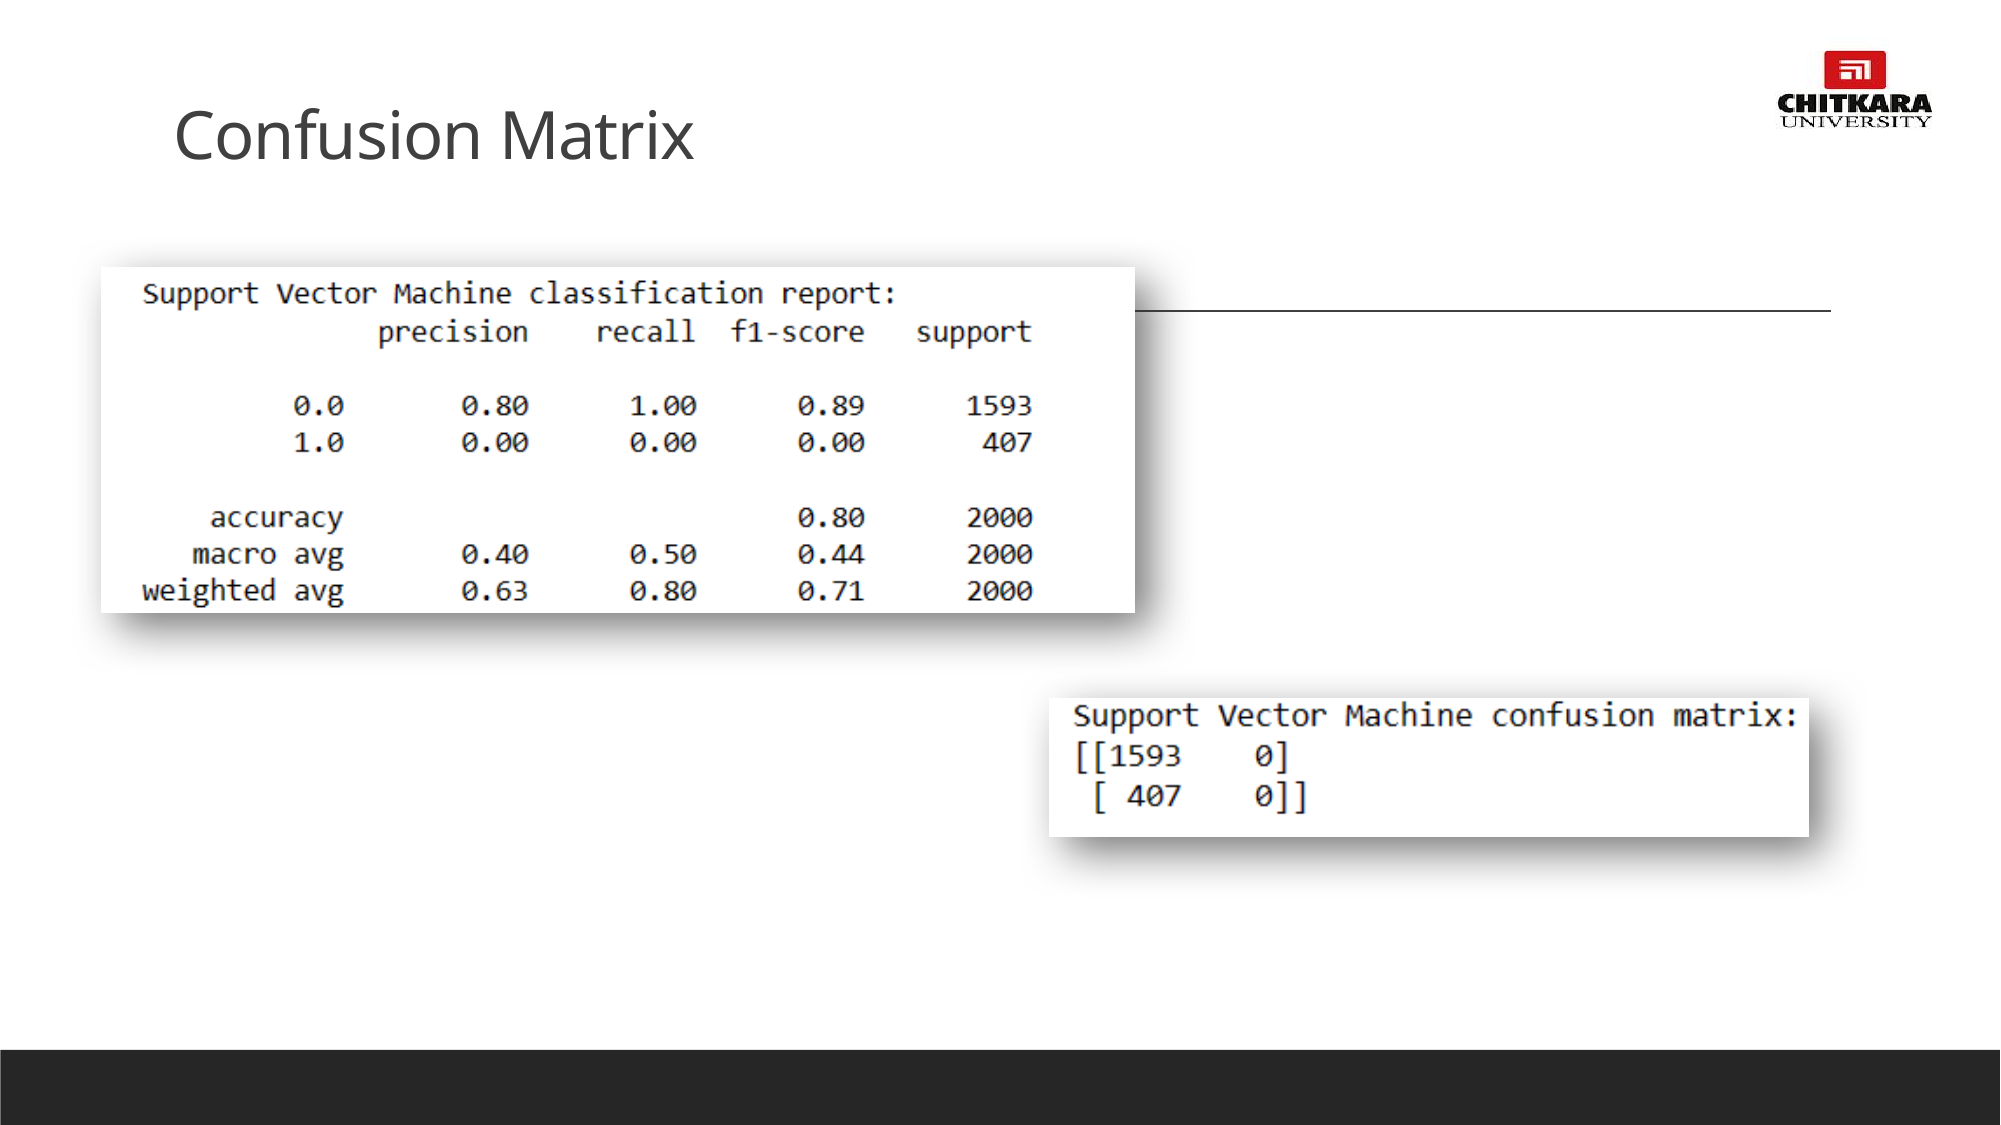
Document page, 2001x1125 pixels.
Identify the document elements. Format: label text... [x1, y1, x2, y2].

picture [101, 266, 1136, 614]
title Confusion Matrix [158, 0, 1809, 182]
picture [1722, 12, 1988, 165]
picture [1048, 697, 1809, 837]
